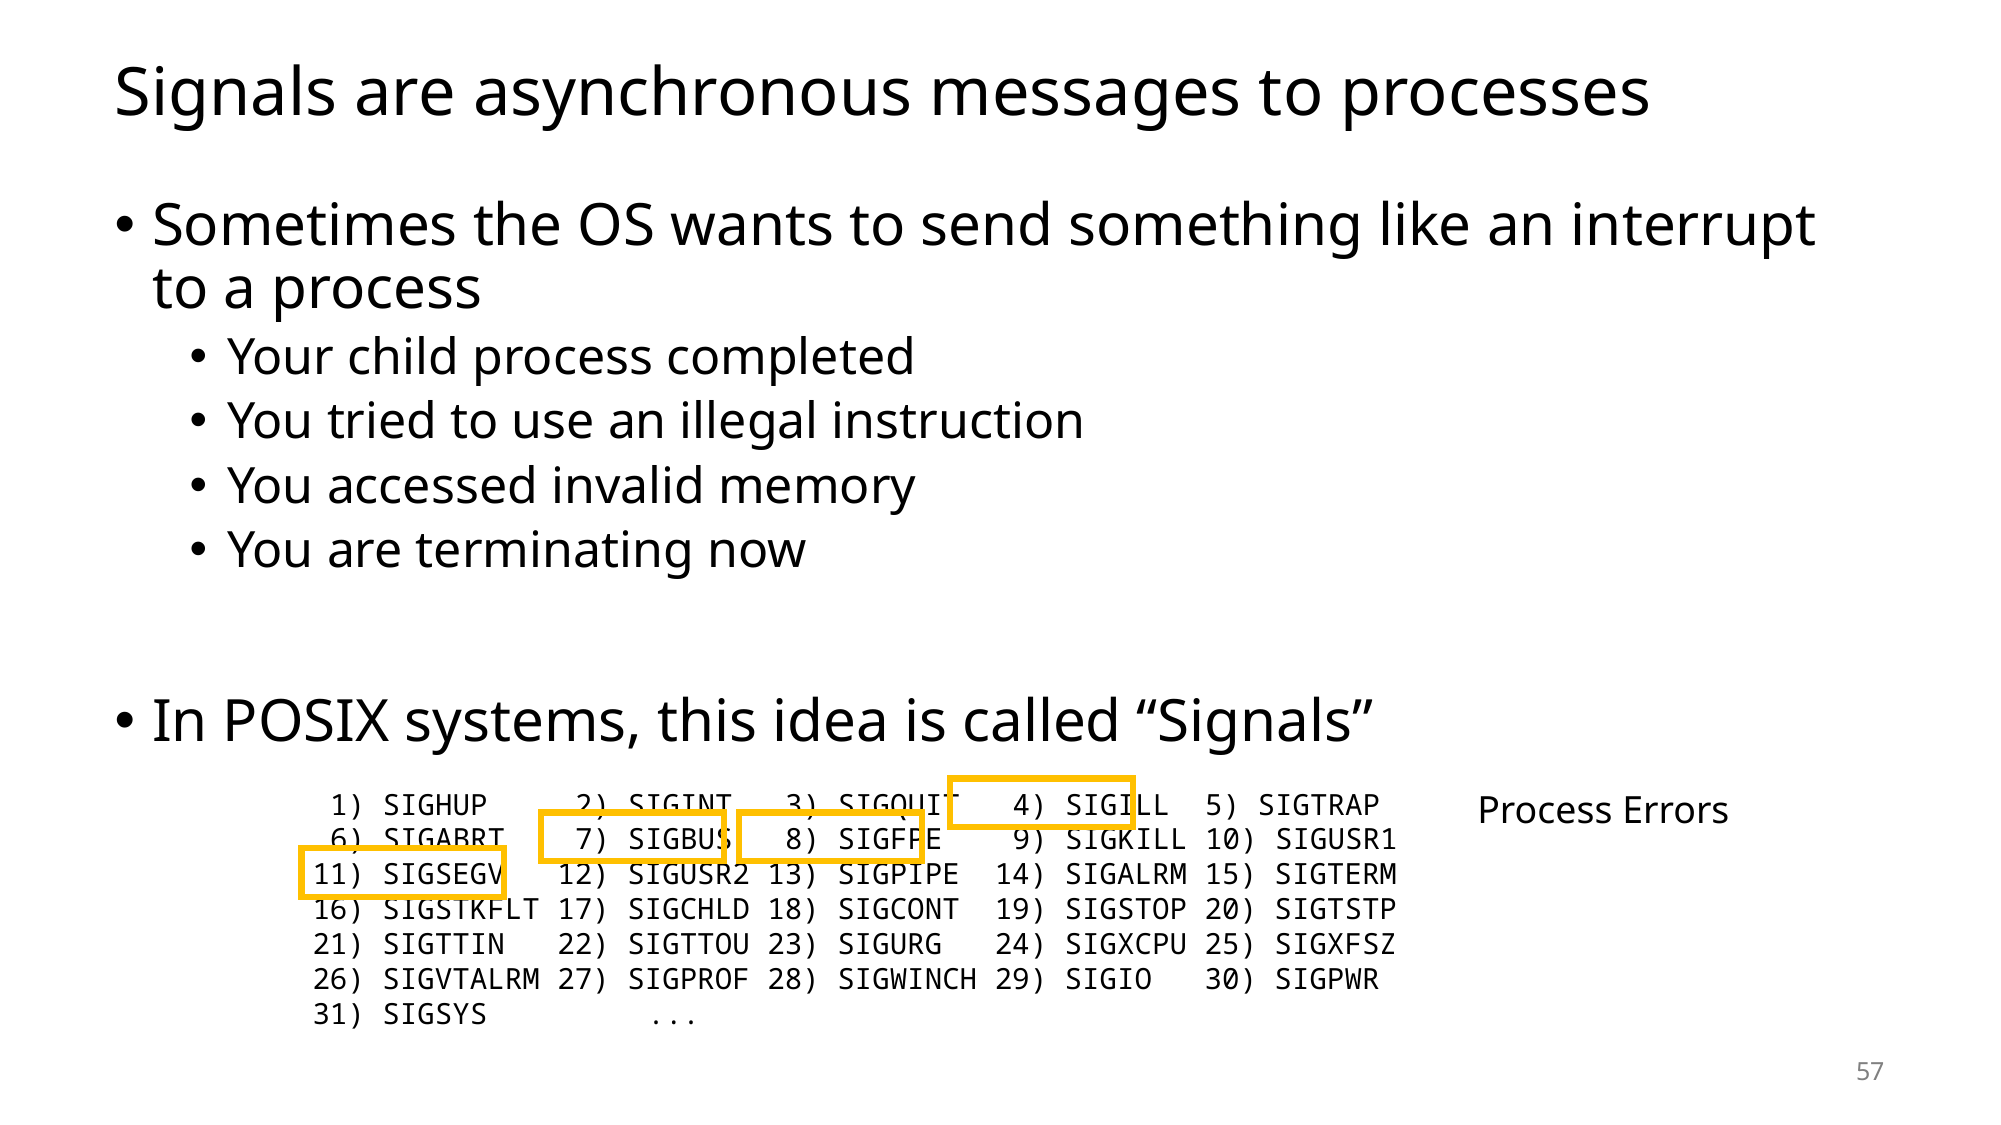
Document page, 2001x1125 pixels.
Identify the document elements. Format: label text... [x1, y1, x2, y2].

slide_number 57 [1749, 1042, 1900, 1103]
text_box [540, 811, 725, 862]
text_box Process Errors [1462, 778, 1844, 839]
text_box [738, 811, 923, 862]
text_box [300, 847, 505, 898]
list Sometimes the OS wants to send something like an interrupt to a process Your child process completed You tried to use an illegal instruction You accessed invalid memory You are terminating now In POSIX systems, this idea is called “Signals” [99, 187, 1900, 1013]
text_box 1) SIGHUP 2) SIGINT 3) SIGQUIT 4) SIGILL 5) SIGTRAP 6) SIGABRT 7) SIGBUS 8) SIGFPE 9) SIGKILL 10) SIGUSR1 11) SIGSEGV 12) SIGUSR2 13) SIGPIPE 14) SIGALRM 15) SIGTERM 16) SIGSTKFLT 17) SIGCHLD 18) SIGCONT 19) SIGSTOP 20) SIGTSTP 21) SIGTTIN 22) SIGTTOU 23) SIGURG 24) SIGXCPU 25) SIGXFSZ 26) SIGVTALRM 27) SIGPROF 28) SIGWINCH 29) SIGIO 30) SIGPWR 31) SIGSYS ... [297, 778, 1721, 1038]
title Signals are asynchronous messages to processes [99, 37, 1900, 150]
text_box [949, 777, 1134, 828]
